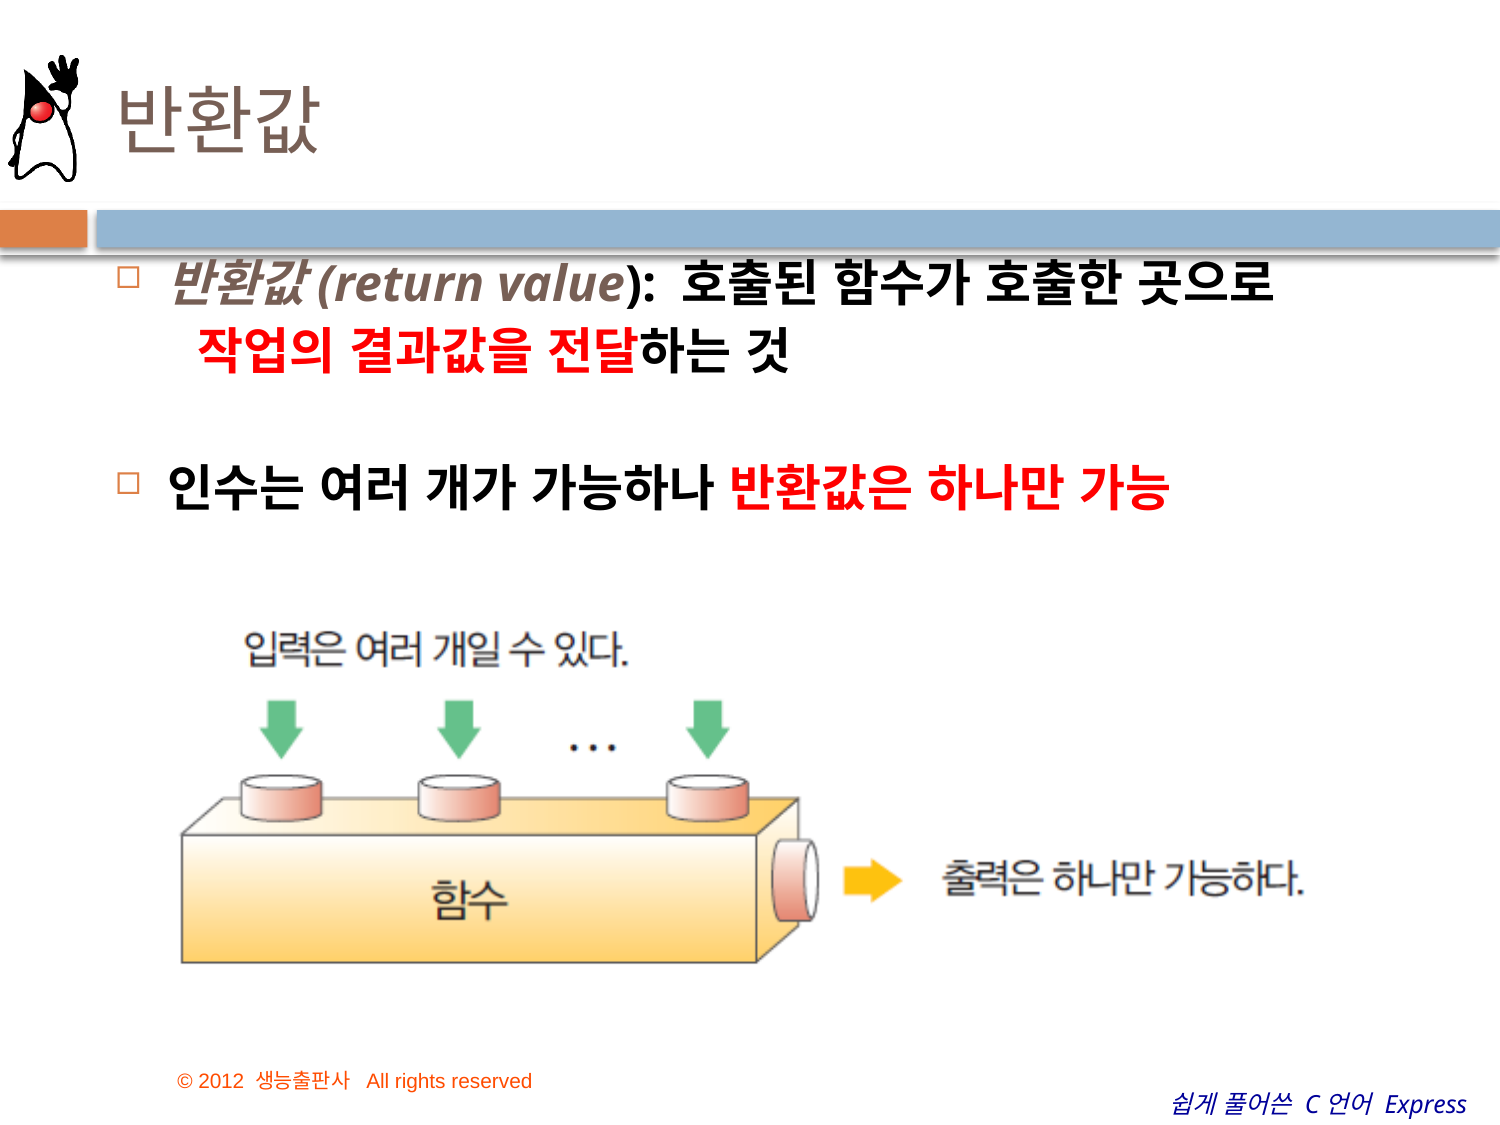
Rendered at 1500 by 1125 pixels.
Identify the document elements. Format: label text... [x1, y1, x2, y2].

picture [100, 587, 1360, 984]
picture [8, 55, 79, 182]
title 반환값 [100, 37, 1438, 200]
list 반환값(return value): 호출된 함수가 호출한 곳으로 작업의 결과값을 전달하는 것 인수는 여러 개가 가능하나 반환값은 하나만 가능 [100, 250, 1448, 589]
